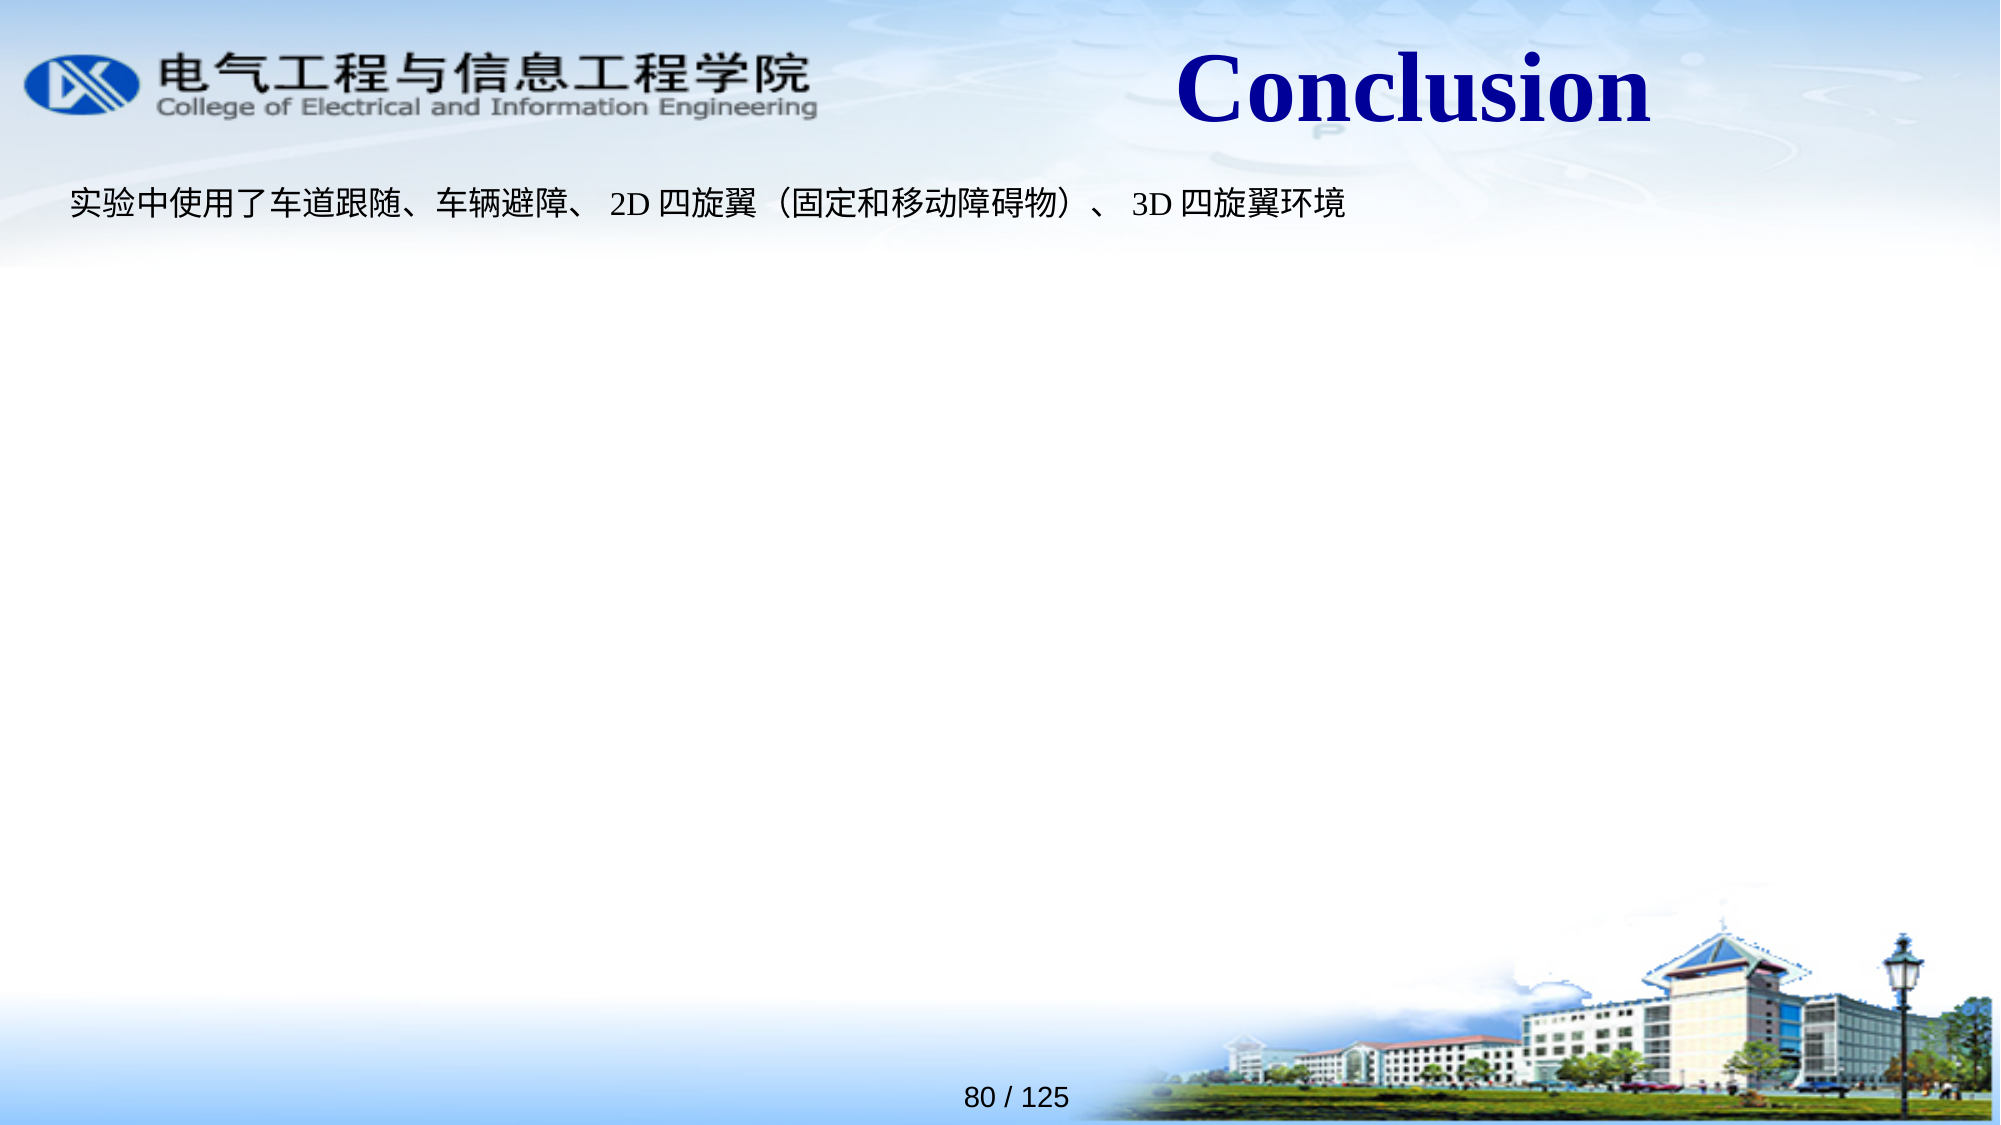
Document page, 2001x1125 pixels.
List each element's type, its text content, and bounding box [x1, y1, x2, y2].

text_box 80 / 125 [829, 1070, 1213, 1125]
text_box 实验中使用了车道跟随、车辆避障、2D四旋翼（固定和移动障碍物）、3D四旋翼环境 [54, 174, 1945, 230]
picture [0, 0, 2000, 1125]
text_box Conclusion [858, 14, 1969, 149]
